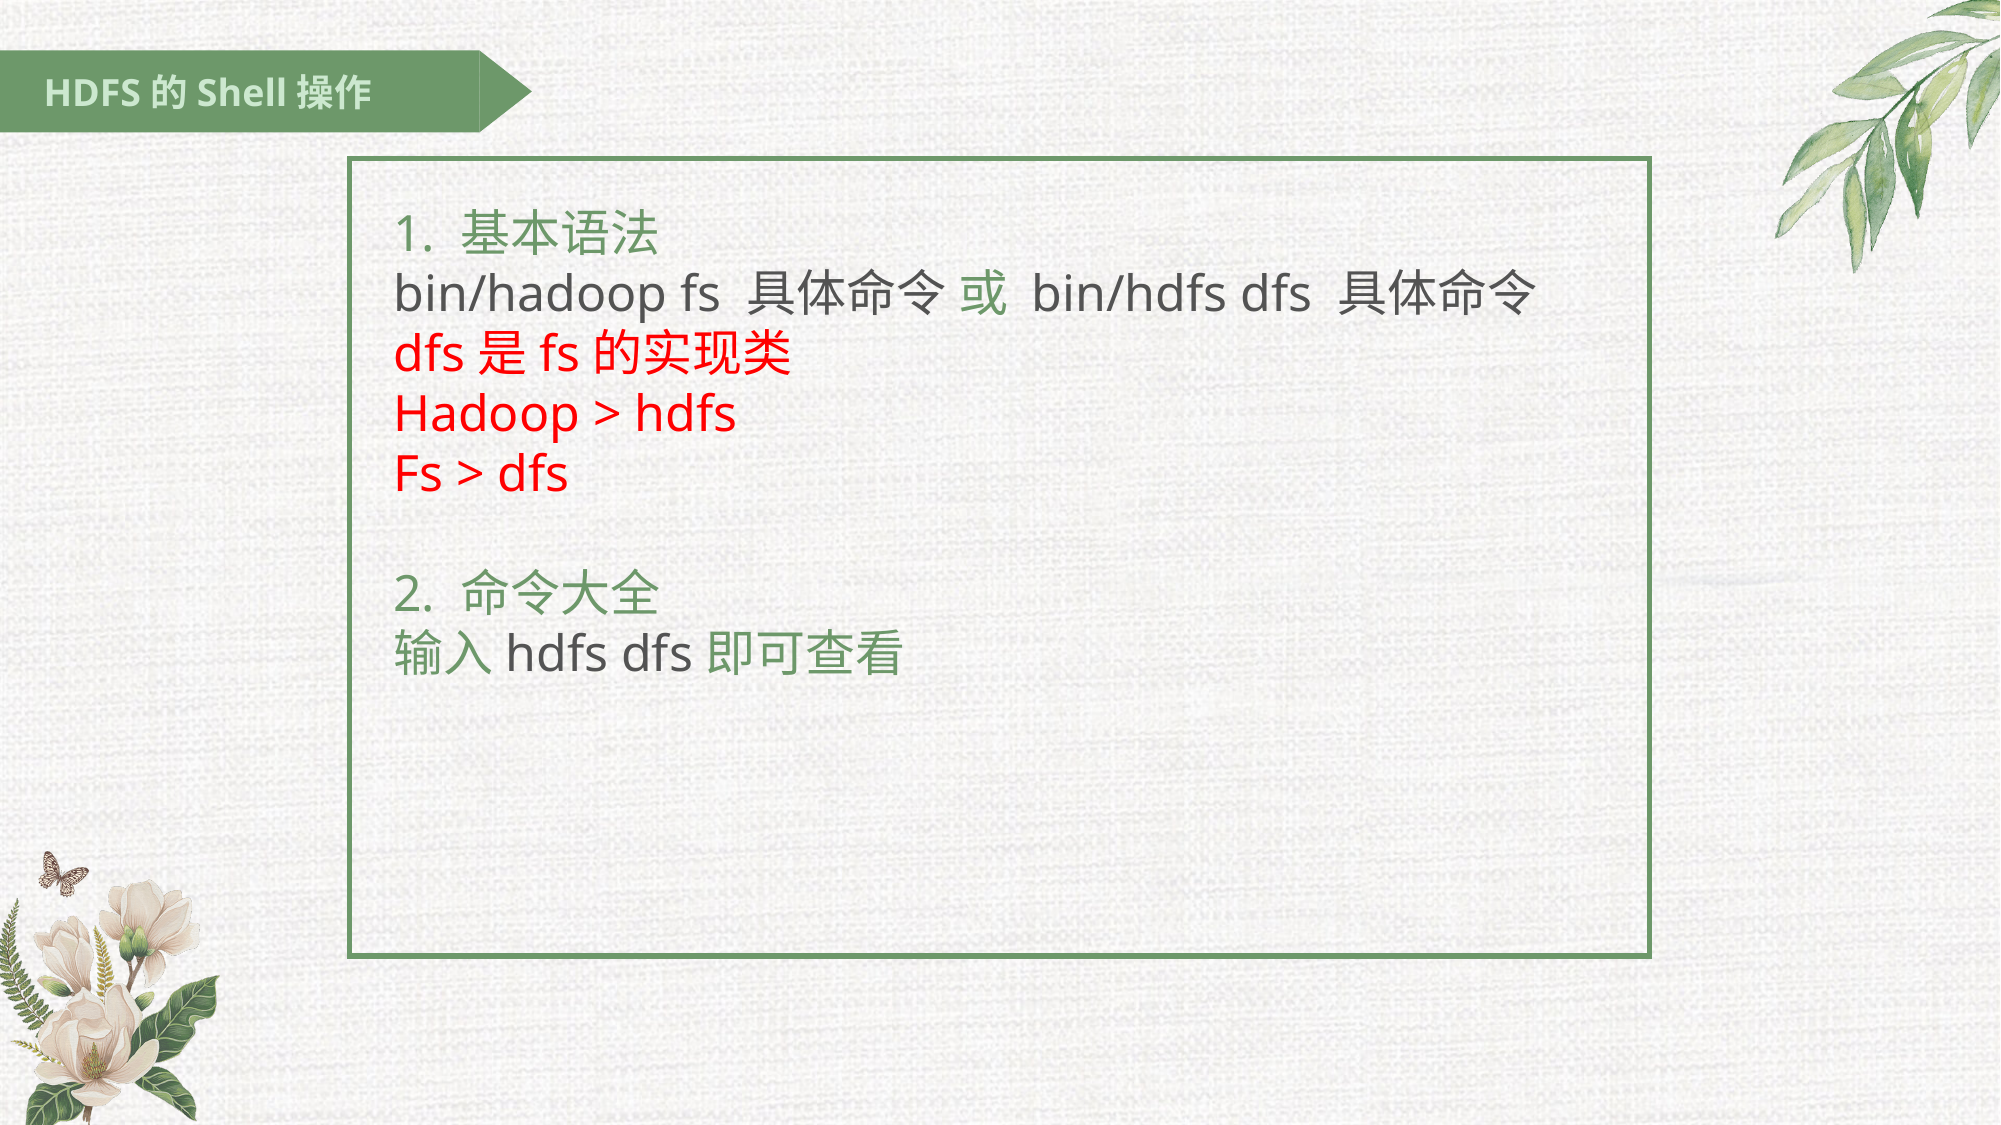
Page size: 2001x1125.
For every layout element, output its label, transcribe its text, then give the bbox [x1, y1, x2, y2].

text_box 1. 基本语法 bin/hadoop fs 具体命令 或 bin/hdfs dfs 具体命令 dfs是fs的实现类 Hadoop > hdfs Fs > dfs 2. 命令大全 输入hdfs dfs即可查看 [385, 194, 1614, 690]
picture [0, 0, 2001, 1125]
text_box [349, 158, 1650, 957]
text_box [0, 50, 533, 133]
